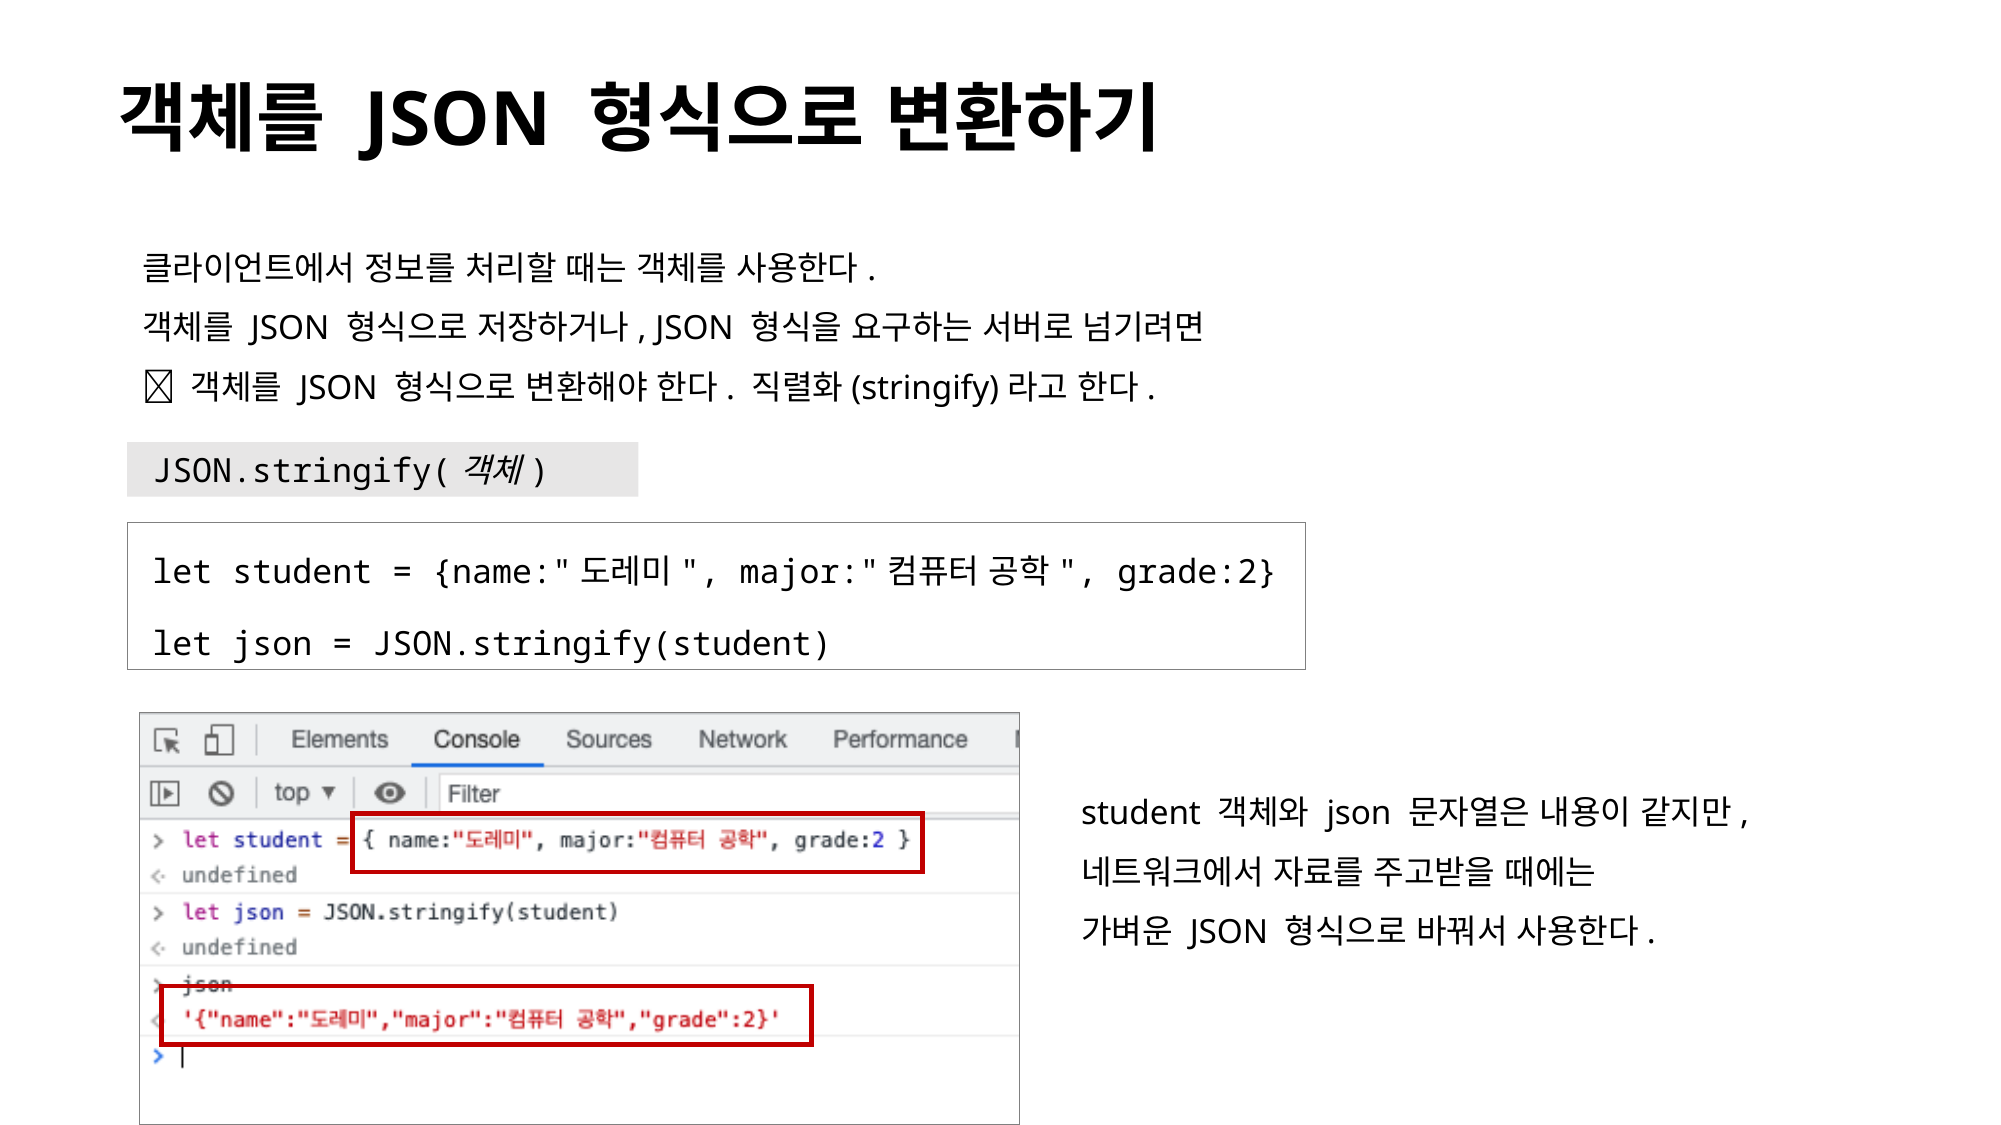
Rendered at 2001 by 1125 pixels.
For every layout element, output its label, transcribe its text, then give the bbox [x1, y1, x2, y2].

title 객체를 JSON 형식으로 변환하기 [103, 52, 1566, 191]
text_box let student = {name:"도레미", major:"컴퓨터 공학", grade:2} let json = JSON.stringify(student) [127, 522, 1306, 670]
text_box student 객체와 json 문자열은 내용이 같지만, 네트워크에서 자료를 주고받을 때에는 가벼운 JSON 형식으로 바꿔서 사용한다. [1066, 763, 1861, 958]
picture [139, 711, 1020, 1125]
text_box JSON.stringify(객체) [127, 442, 639, 497]
text_box 클라이언트에서 정보를 처리할 때는 객체를 사용한다. 객체를 JSON 형식으로 저장하거나, JSON 형식을 요구하는 서버로 넘기려면  객체를 JSON 형식으로 변환해야 한다. 직렬화(stringify)라고 한다. [127, 219, 1542, 414]
